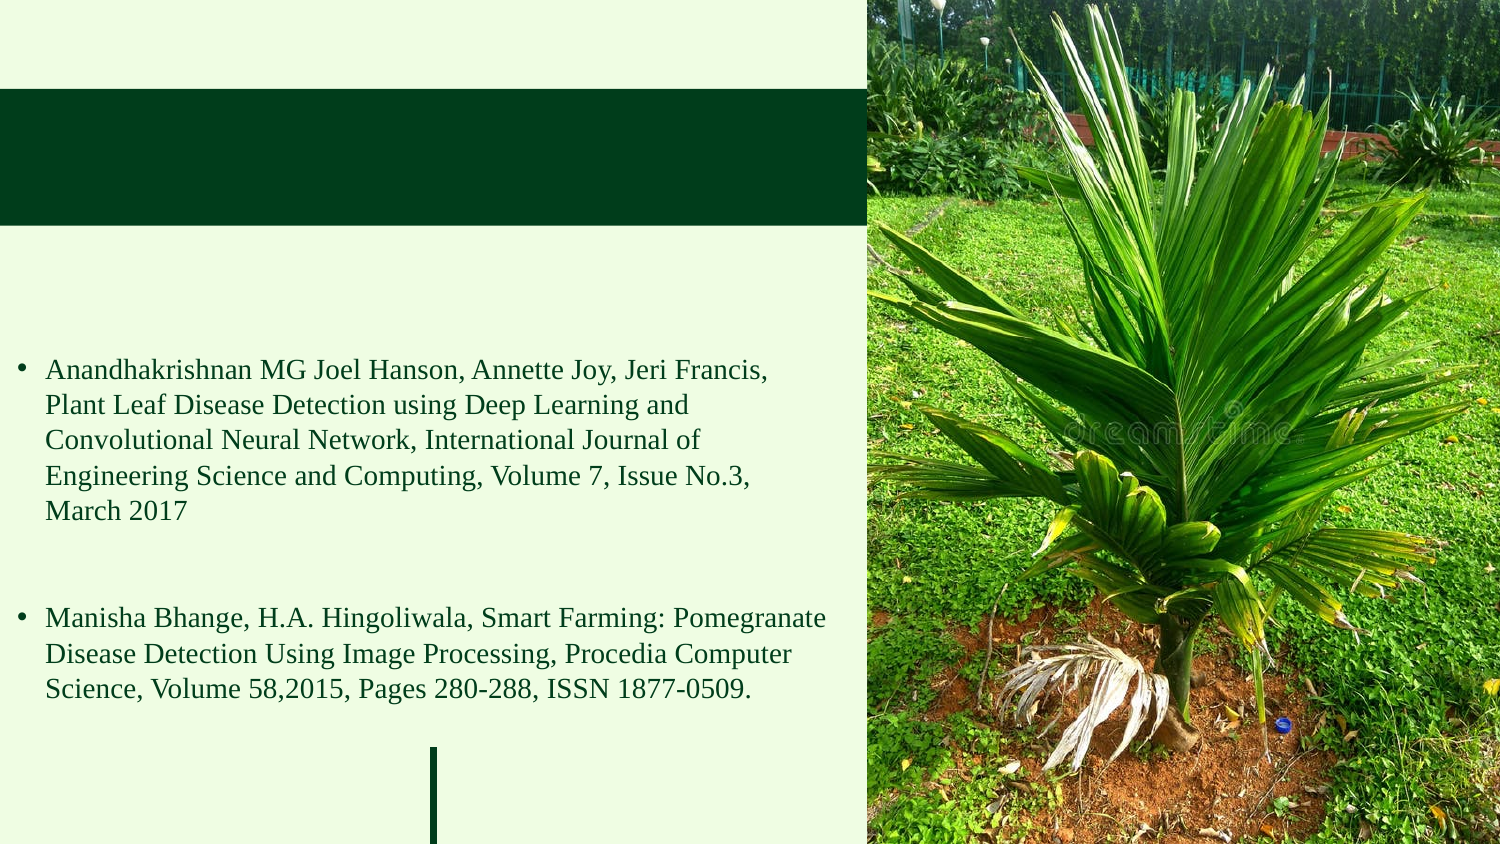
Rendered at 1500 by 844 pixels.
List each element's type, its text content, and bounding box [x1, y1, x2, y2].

subtitle Anandhakrishnan MG Joel Hanson, Annette Joy, Jeri Francis, Plant Leaf Disease Detection using Deep Learning and Convolutional Neural Network, International Journal of Engineering Science and Computing, Volume 7, Issue No.3, March 2017 Manisha Bhange, H.A. Hingoliwala, Smart Farming: Pomegranate Disease Detection Using Image Processing, Procedia Computer Science, Volume 58,2015, Pages 280-288, ISSN 1877-0509. [0, 306, 849, 844]
picture [866, 0, 1500, 844]
